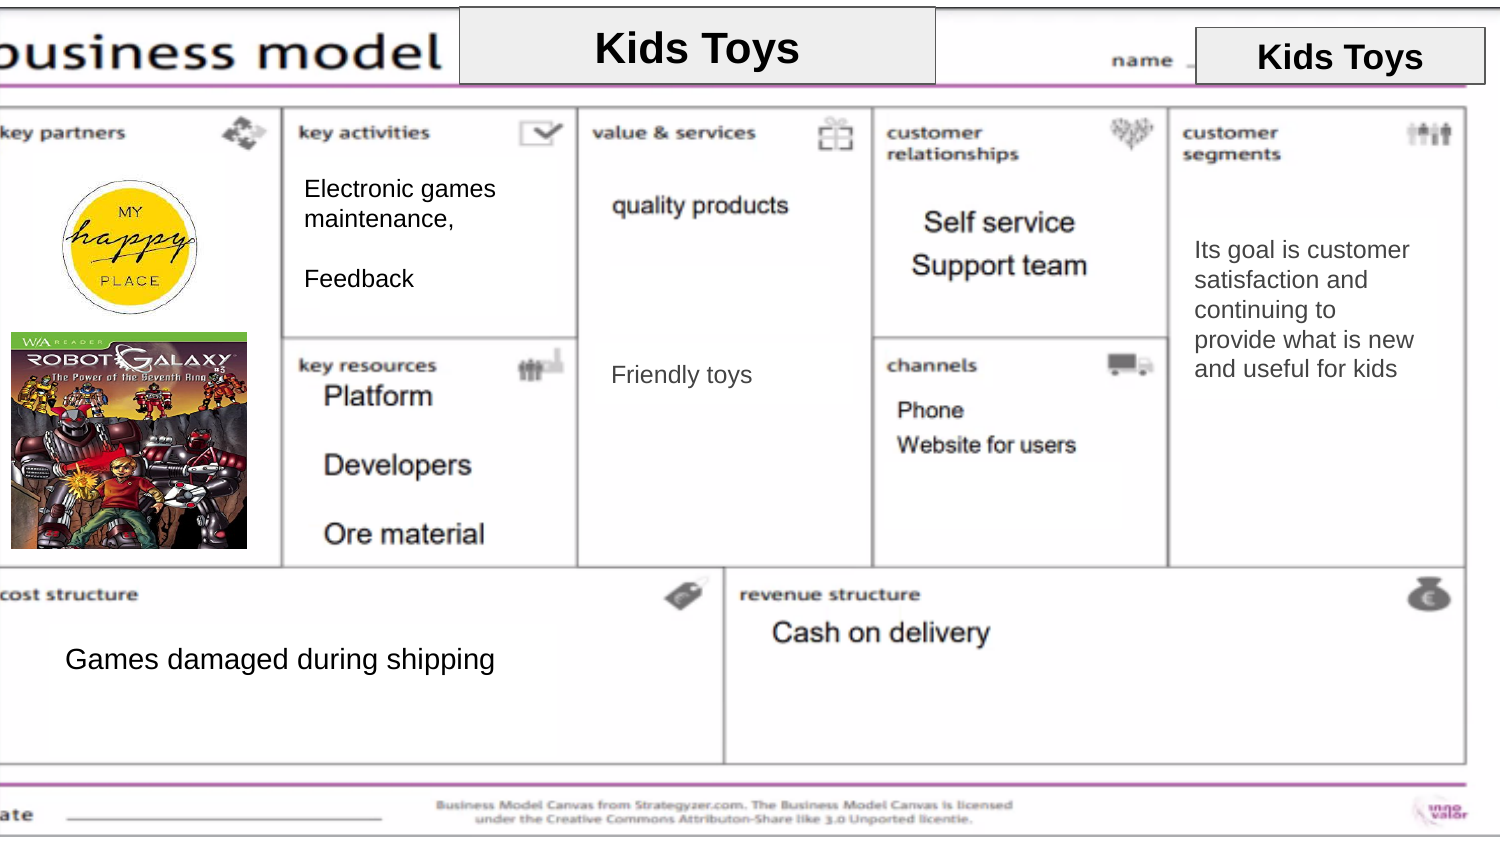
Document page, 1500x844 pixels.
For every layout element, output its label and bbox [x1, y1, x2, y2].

text_box [0, 6, 1500, 837]
